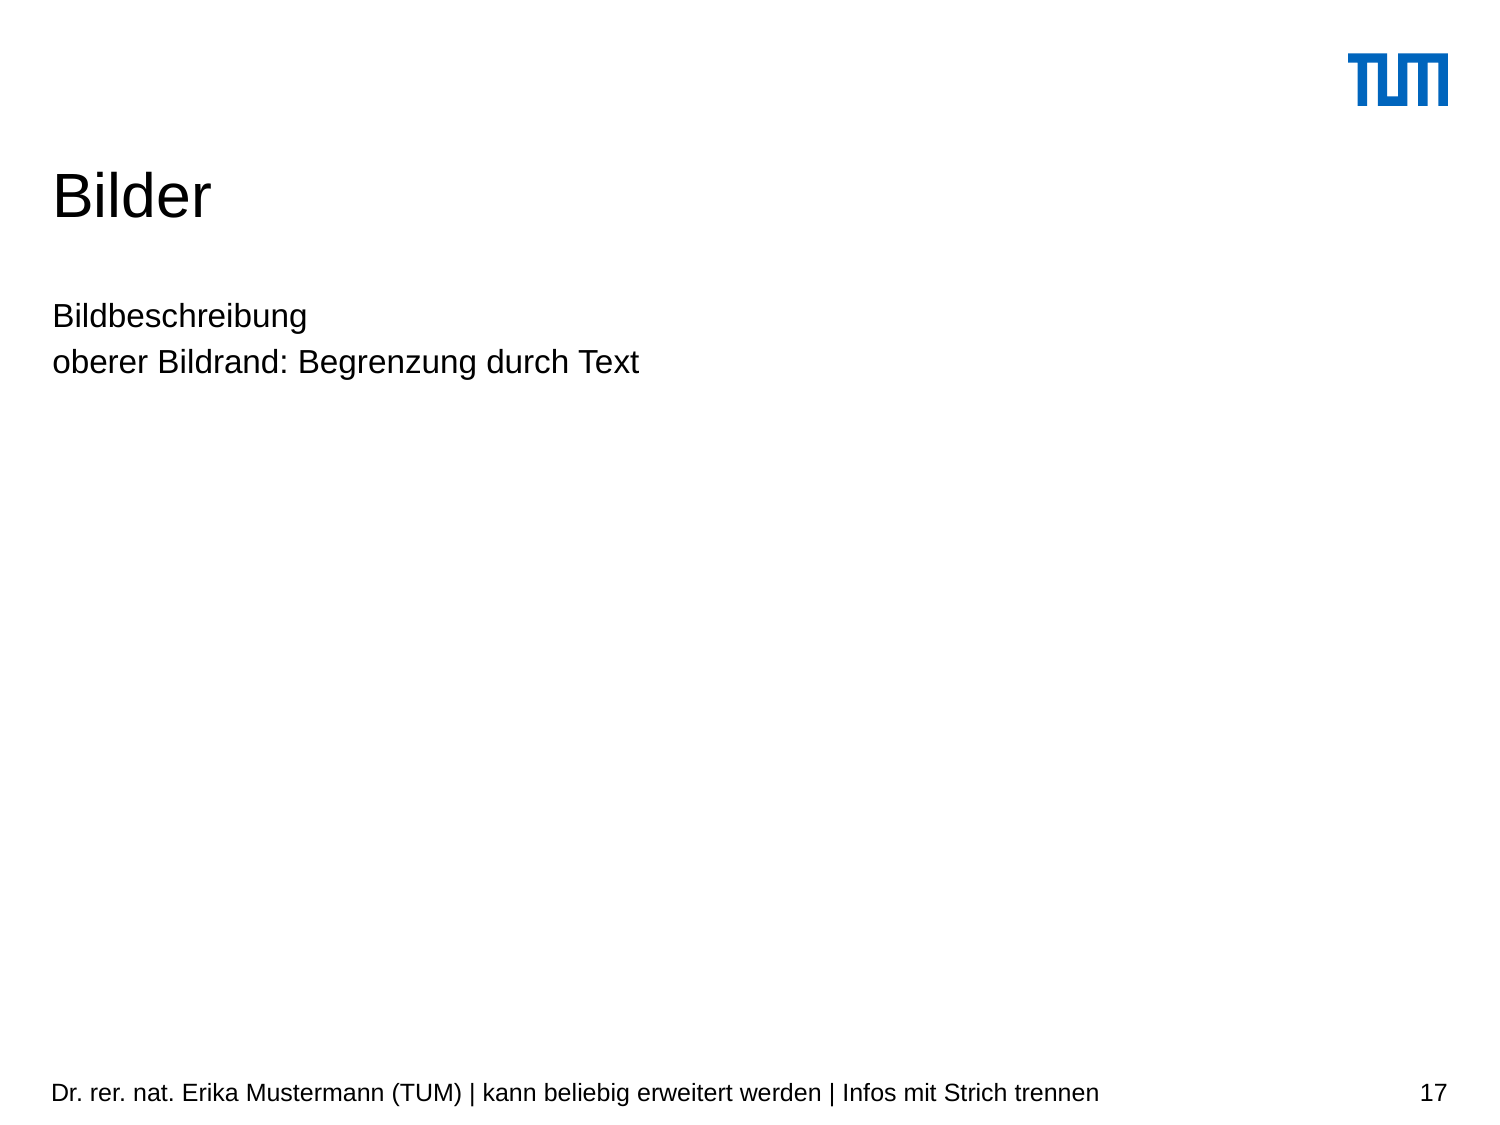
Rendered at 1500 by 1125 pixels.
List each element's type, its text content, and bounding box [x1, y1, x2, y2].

title Bilder [52, 162, 1449, 231]
picture [0, 405, 1500, 1125]
list Bildbeschreibung oberer Bildrand: Begrenzung durch Text [52, 288, 1449, 404]
